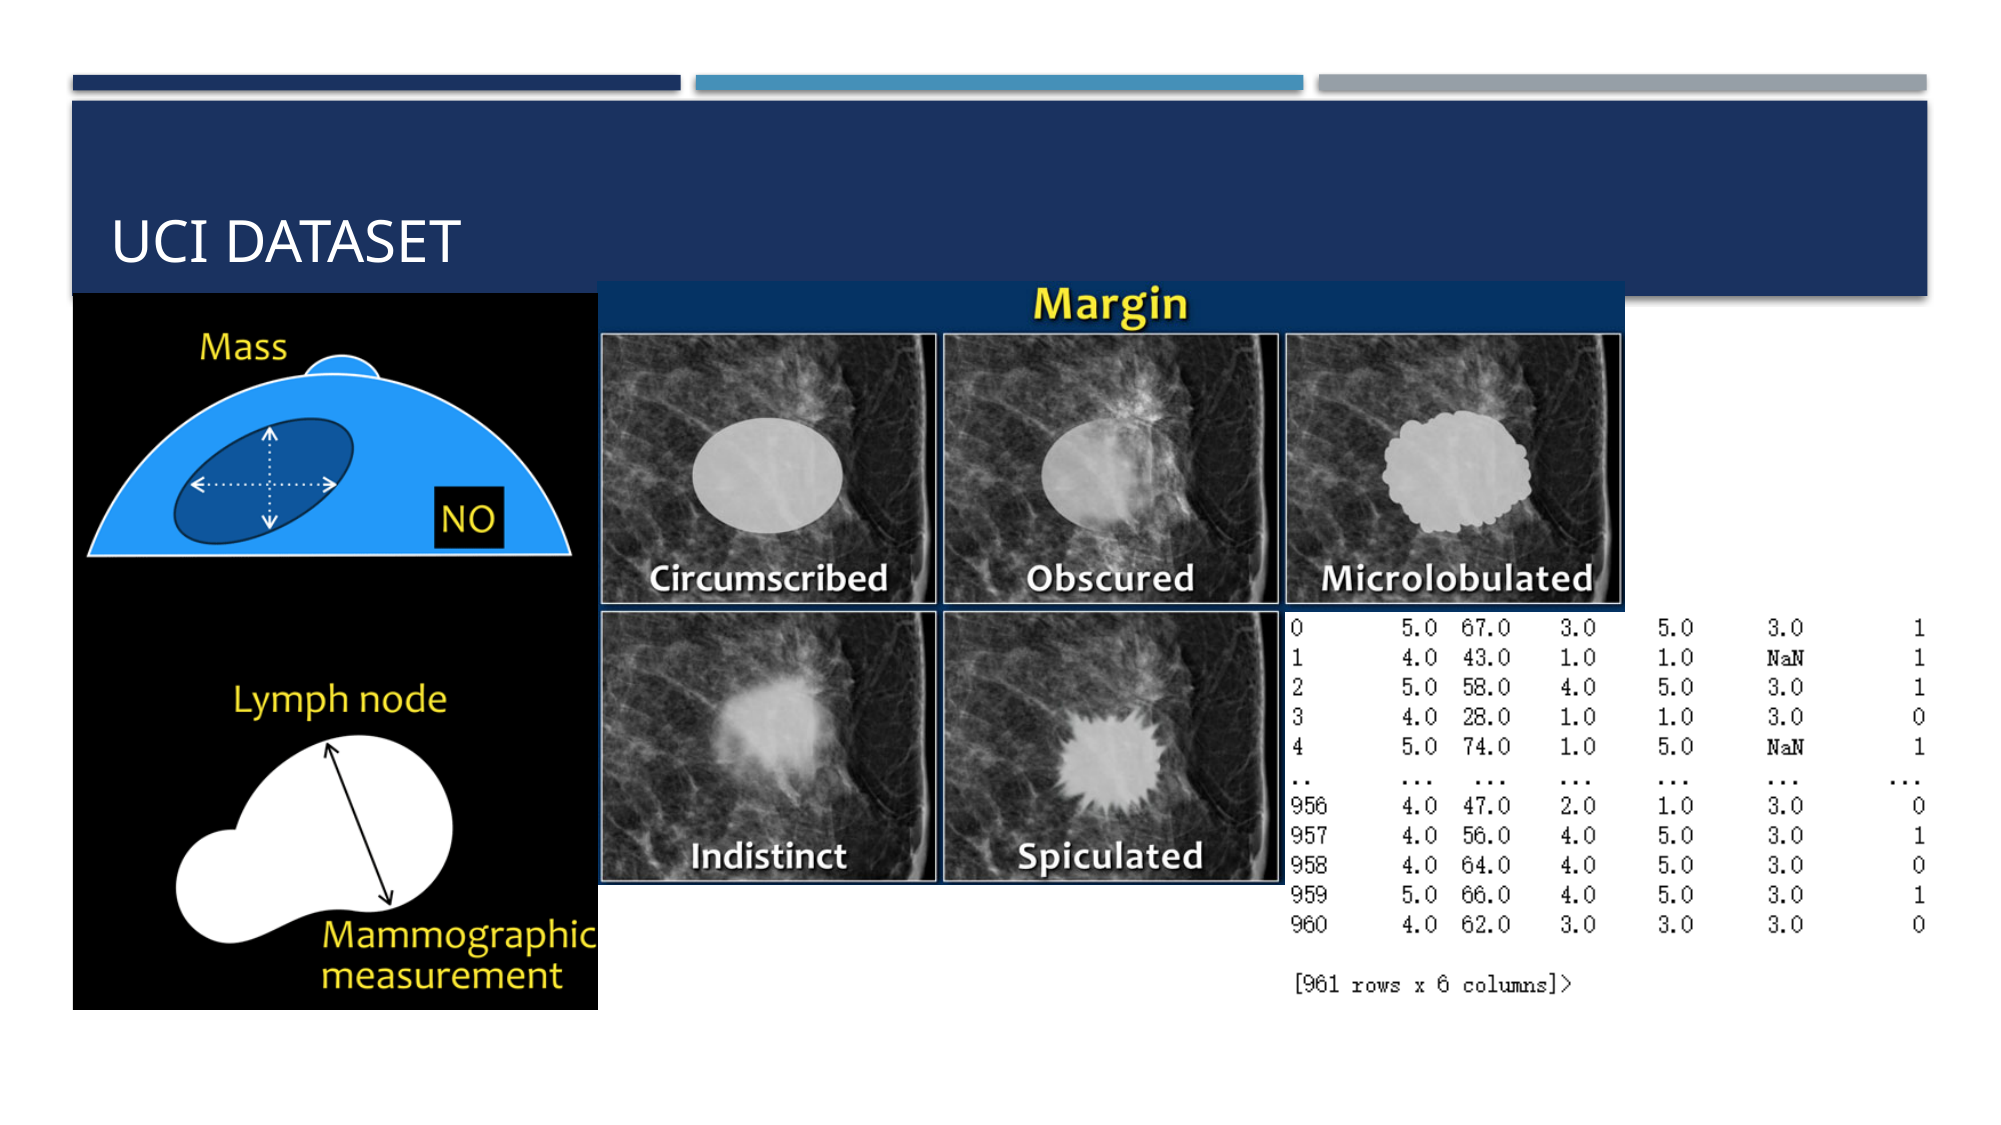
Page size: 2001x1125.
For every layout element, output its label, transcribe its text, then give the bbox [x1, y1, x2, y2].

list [597, 280, 1625, 886]
picture [72, 292, 599, 1011]
title Uci DATASET [95, 115, 1905, 282]
picture [1285, 612, 1943, 1011]
